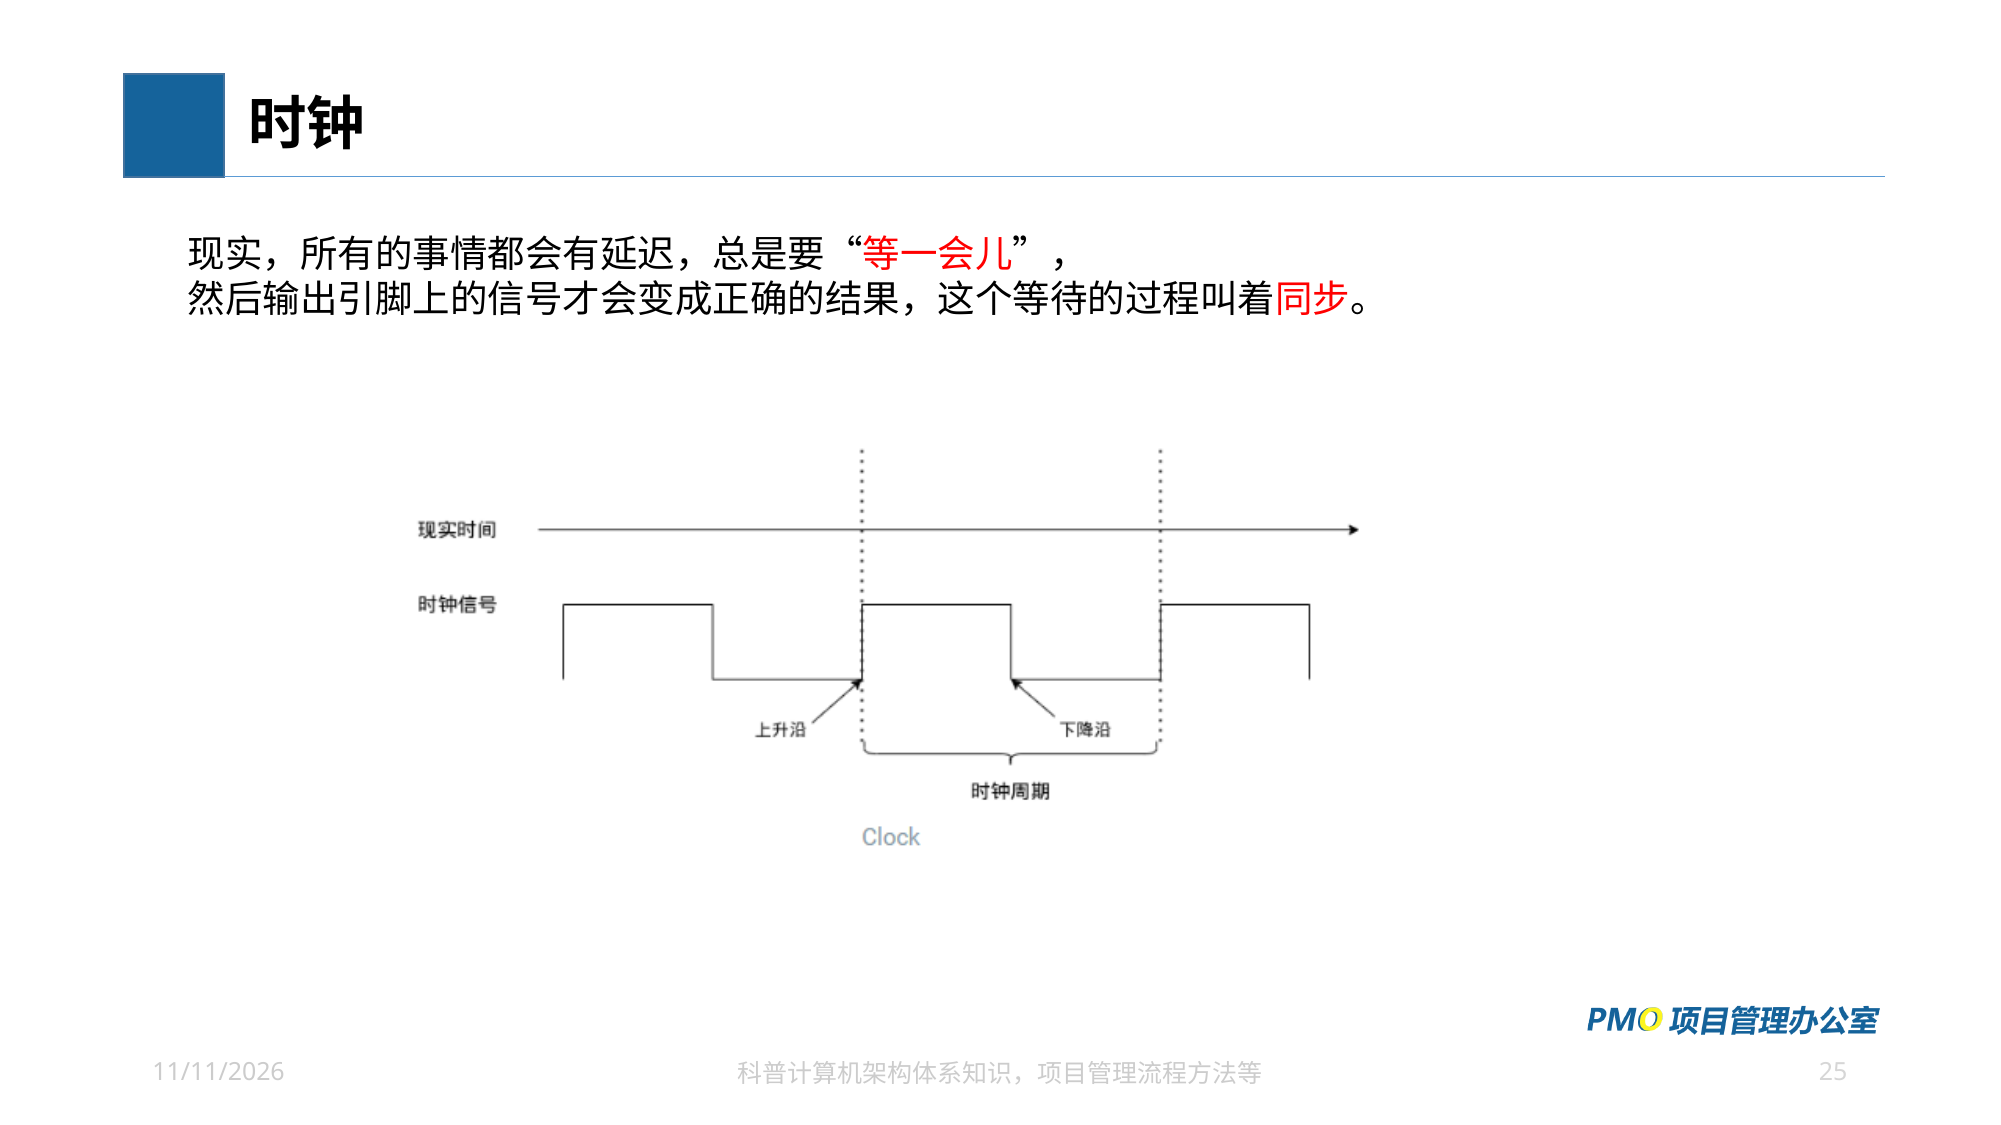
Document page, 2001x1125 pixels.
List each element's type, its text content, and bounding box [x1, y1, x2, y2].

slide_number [137, 1042, 588, 1103]
title 时钟 [224, 74, 1885, 177]
picture [386, 427, 1420, 869]
picture [1578, 993, 1885, 1043]
footer 科普计算机架构体系知识，项目管理流程方法等 [662, 1042, 1338, 1103]
slide_number 25 [1449, 1041, 1863, 1104]
text_box 现实，所有的事情都会有延迟，总是要“等一会儿”， 然后输出引脚上的信号才会变成正确的结果，这个等待的过程叫着同步。 [172, 222, 1403, 328]
